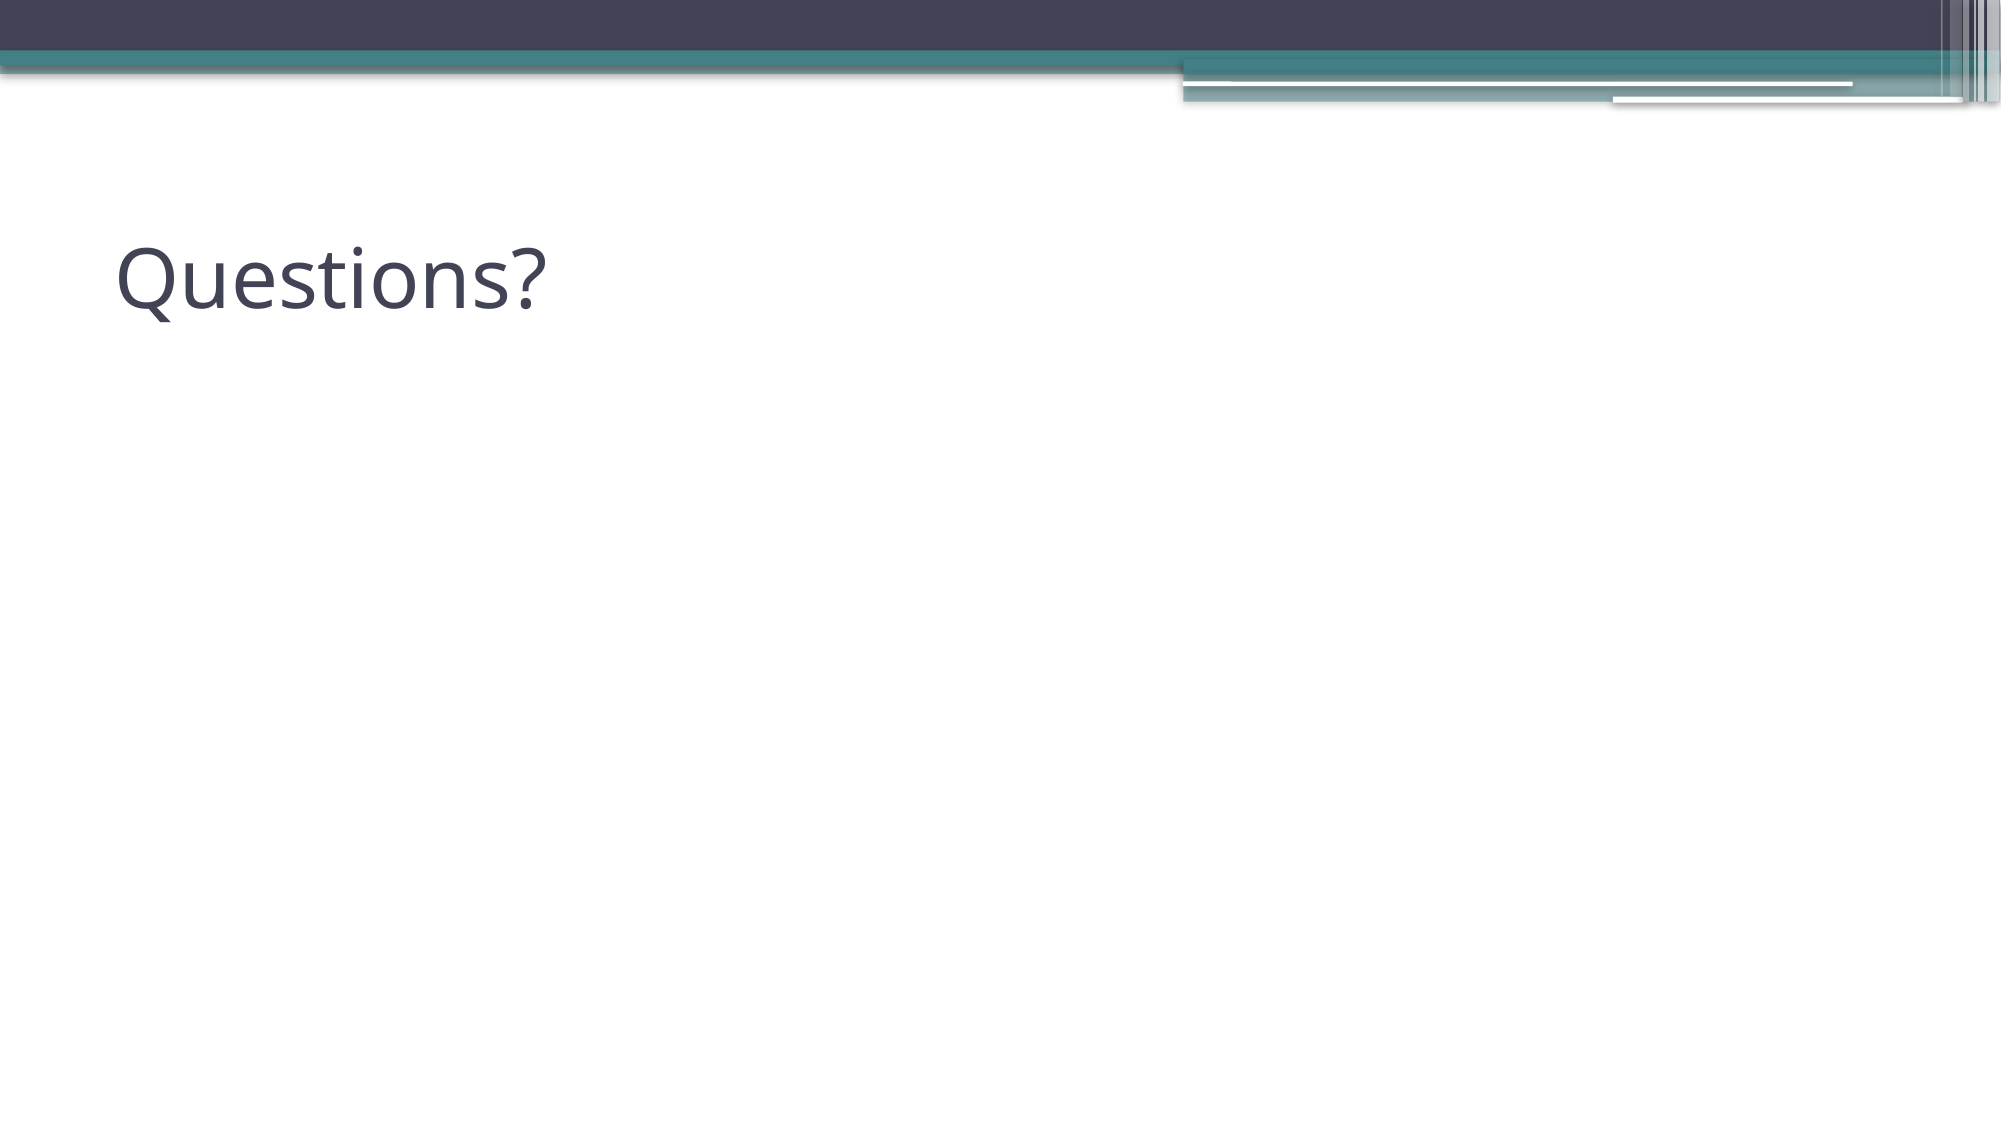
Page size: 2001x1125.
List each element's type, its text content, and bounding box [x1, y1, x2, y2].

title Questions? [99, 187, 1900, 363]
